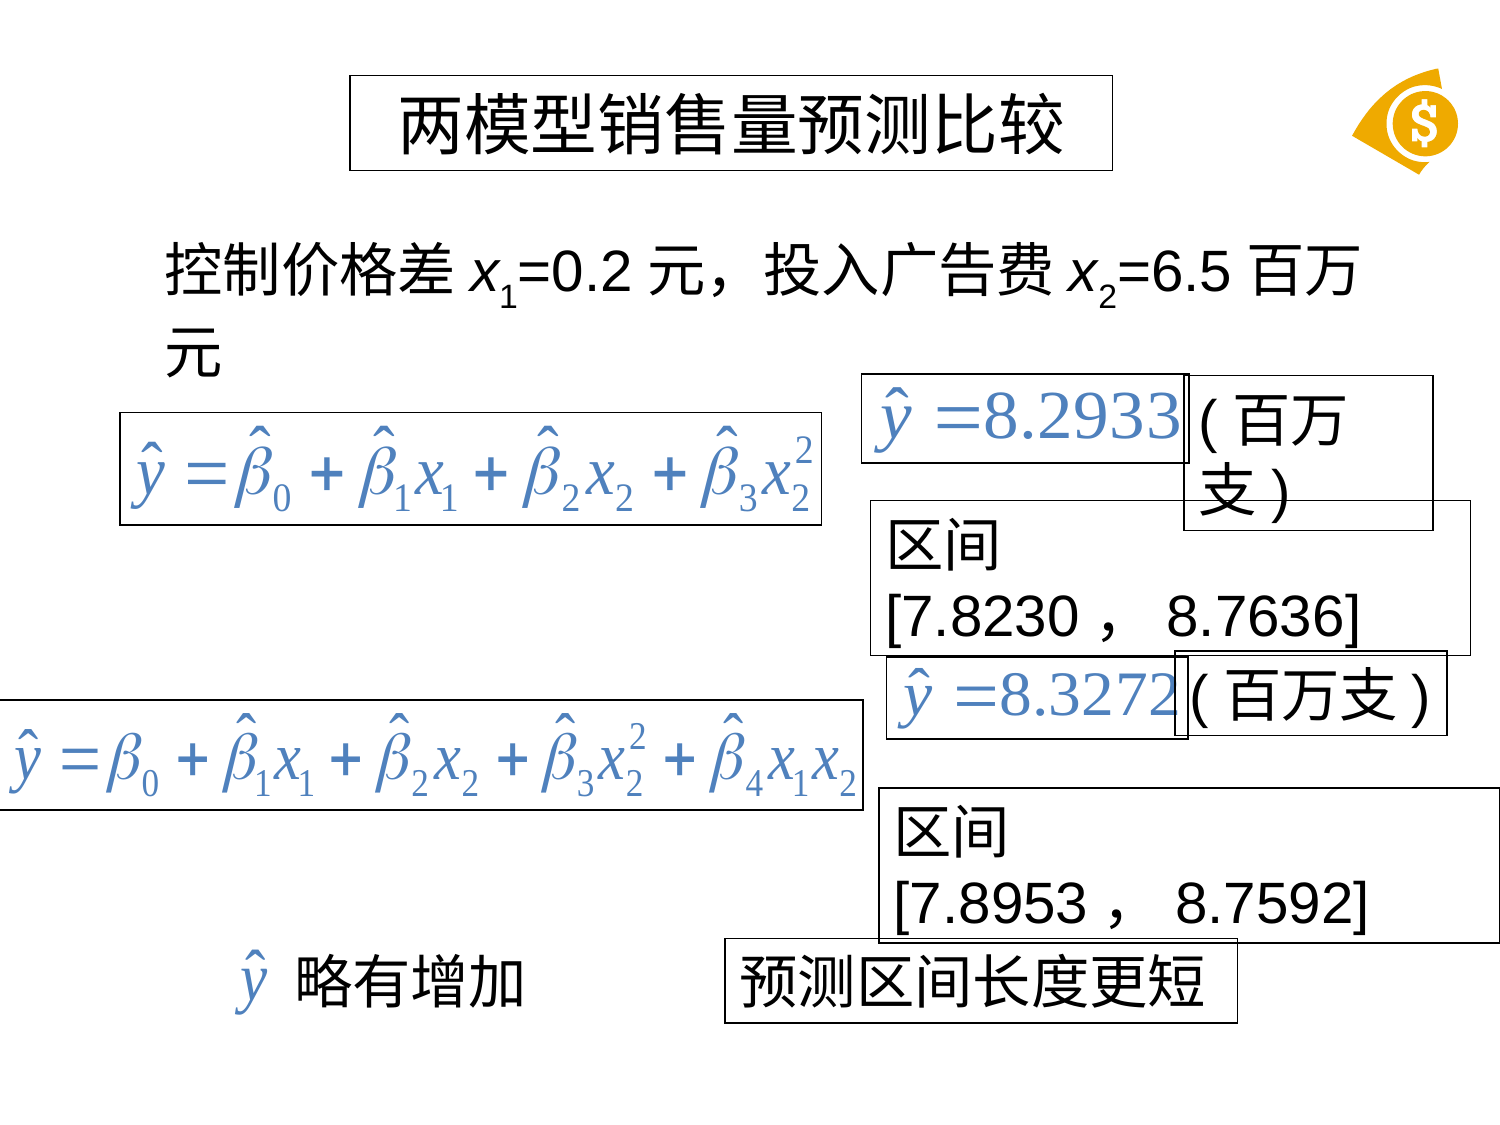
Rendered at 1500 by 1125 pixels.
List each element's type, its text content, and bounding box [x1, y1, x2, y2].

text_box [120, 413, 822, 525]
text_box 两模型销售量预测比较 [349, 75, 1113, 171]
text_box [0, 700, 863, 810]
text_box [224, 937, 568, 1026]
picture [1351, 68, 1459, 175]
text_box 预测区间长度更短 [724, 938, 1238, 1023]
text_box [862, 374, 1434, 463]
text_box 控制价格差x1=0.2元，投入广告费x2=6.5百万元 [149, 225, 1413, 394]
text_box 区间 [7.8230，8.7636] [870, 500, 1471, 656]
text_box 区间 [7.8953，8.7592] [878, 788, 1500, 943]
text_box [887, 650, 1447, 739]
